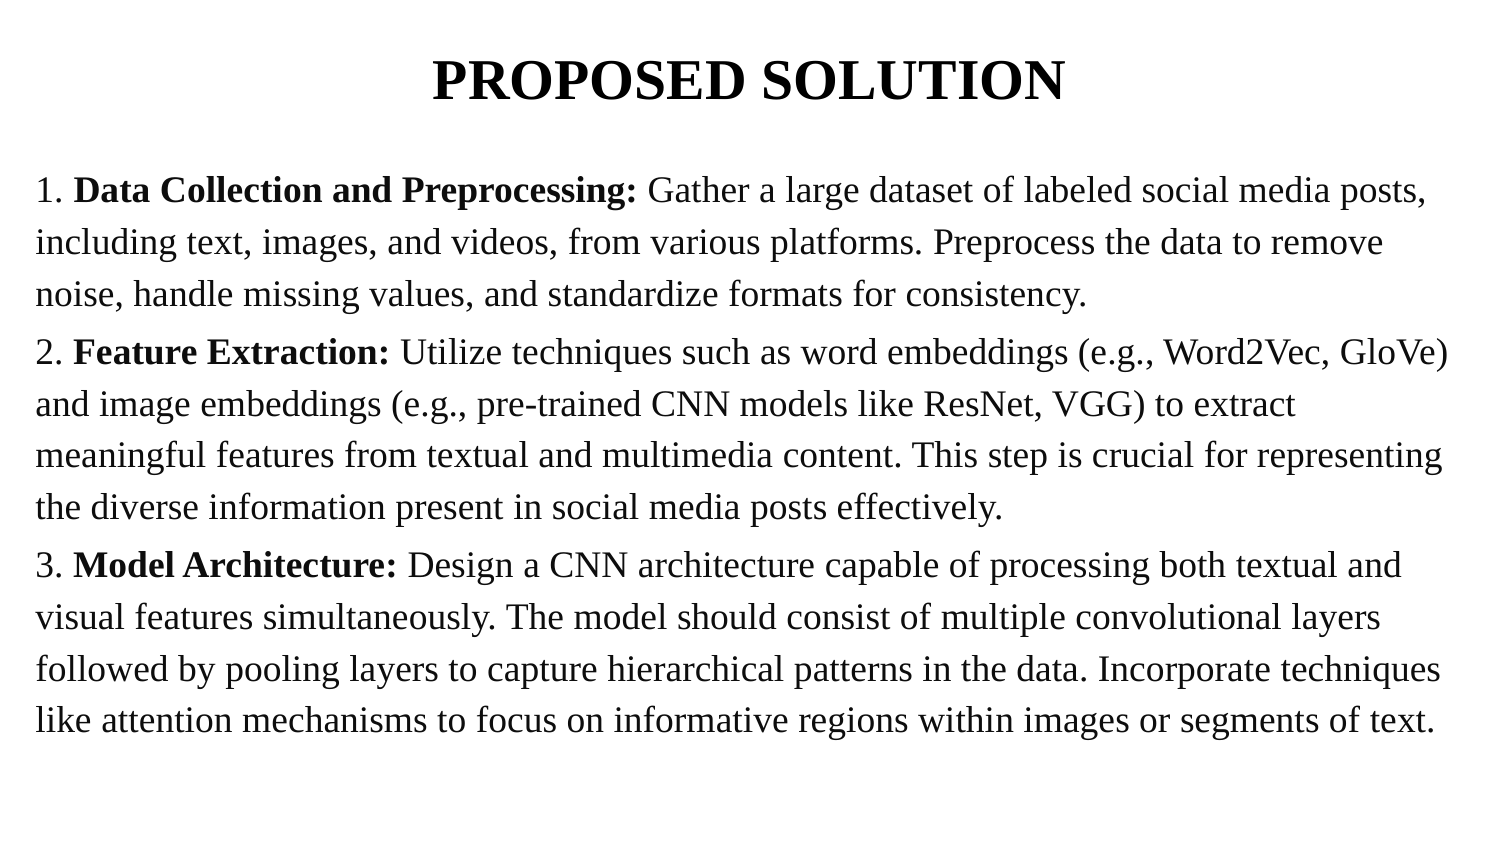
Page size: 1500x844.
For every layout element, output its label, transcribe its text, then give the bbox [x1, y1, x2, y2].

list 1. Data Collection and Preprocessing: Gather a large dataset of labeled social media posts, including text, images, and videos, from various platforms. Preprocess the data to remove noise, handle missing values, and standardize formats for consistency. 2. Feature Extraction: Utilize techniques such as word embeddings (e.g., Word2Vec, GloVe) and image embeddings (e.g., pre-trained CNN models like ResNet, VGG) to extract meaningful features from textual and multimedia content. This step is crucial for representing the diverse information present in social media posts effectively. 3. Model Architecture: Design a CNN architecture capable of processing both textual and visual features simultaneously. The model should consist of multiple convolutional layers followed by pooling layers to capture hierarchical patterns in the data. Incorporate techniques like attention mechanisms to focus on informative regions within images or segments of text. [20, 143, 1474, 823]
title PROPOSED SOLUTION [51, 26, 1449, 126]
